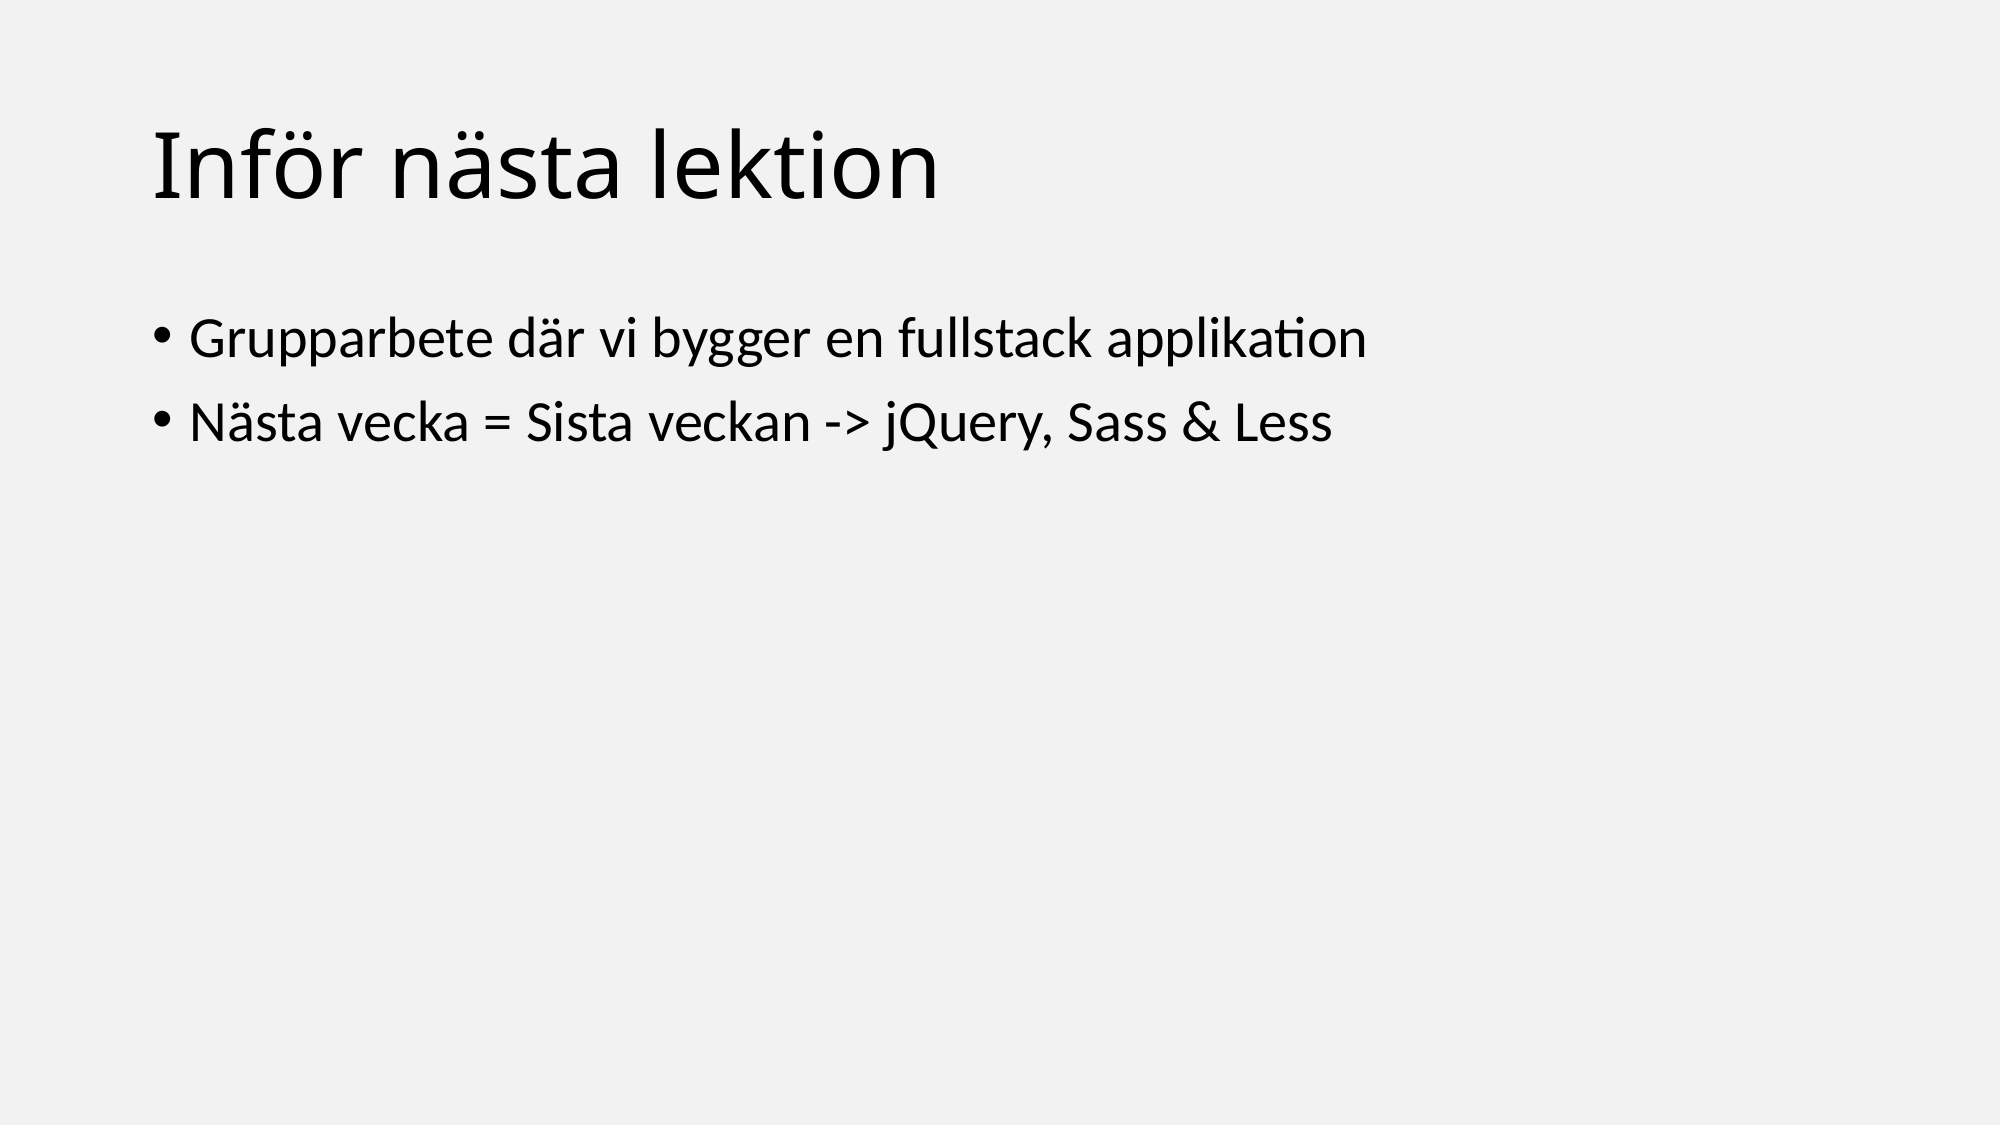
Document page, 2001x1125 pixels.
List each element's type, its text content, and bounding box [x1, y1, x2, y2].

list Grupparbete där vi bygger en fullstack applikation Nästa vecka = Sista veckan -> jQuery, Sass & Less [137, 299, 1863, 1014]
title Inför nästa lektion [137, 59, 1863, 278]
